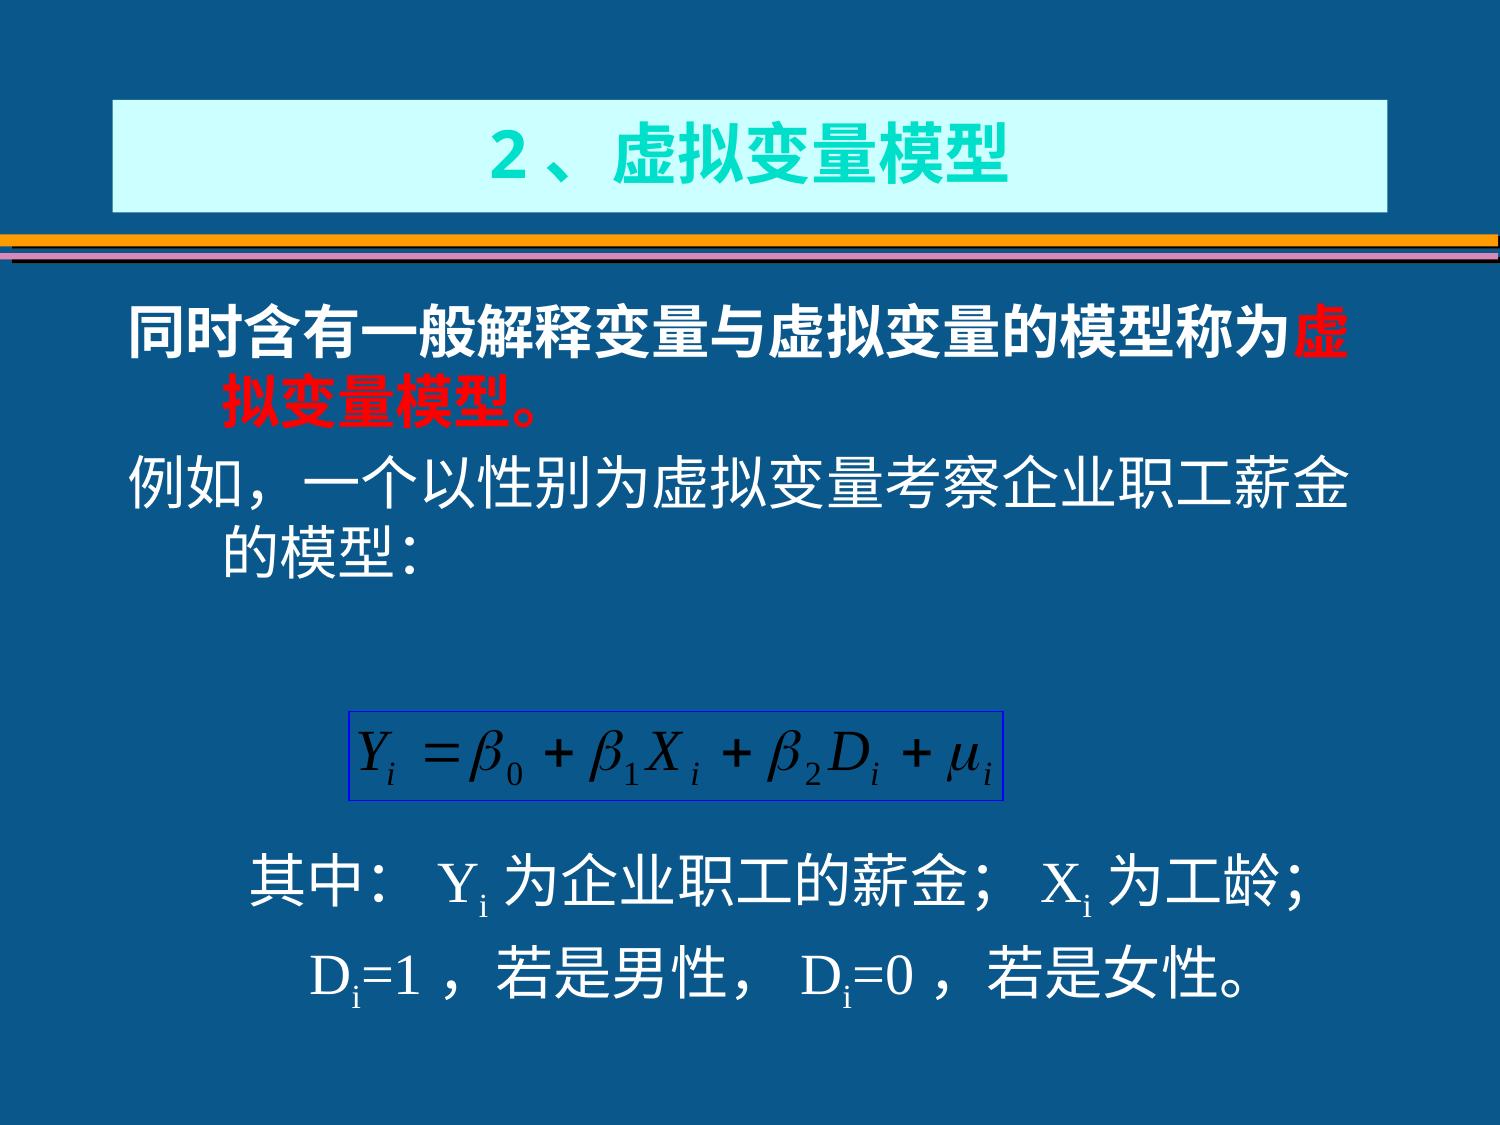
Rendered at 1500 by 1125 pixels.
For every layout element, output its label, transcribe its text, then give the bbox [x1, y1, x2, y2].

text_box 其中：Yi为企业职工的薪金；Xi为工龄； Di=1，若是男性，Di=0，若是女性。 [174, 824, 1413, 1023]
title 2、虚拟变量模型 [112, 99, 1388, 213]
list 同时含有一般解释变量与虚拟变量的模型称为虚拟变量模型。 例如，一个以性别为虚拟变量考察企业职工薪金的模型： [112, 287, 1388, 675]
picture [349, 712, 1003, 800]
